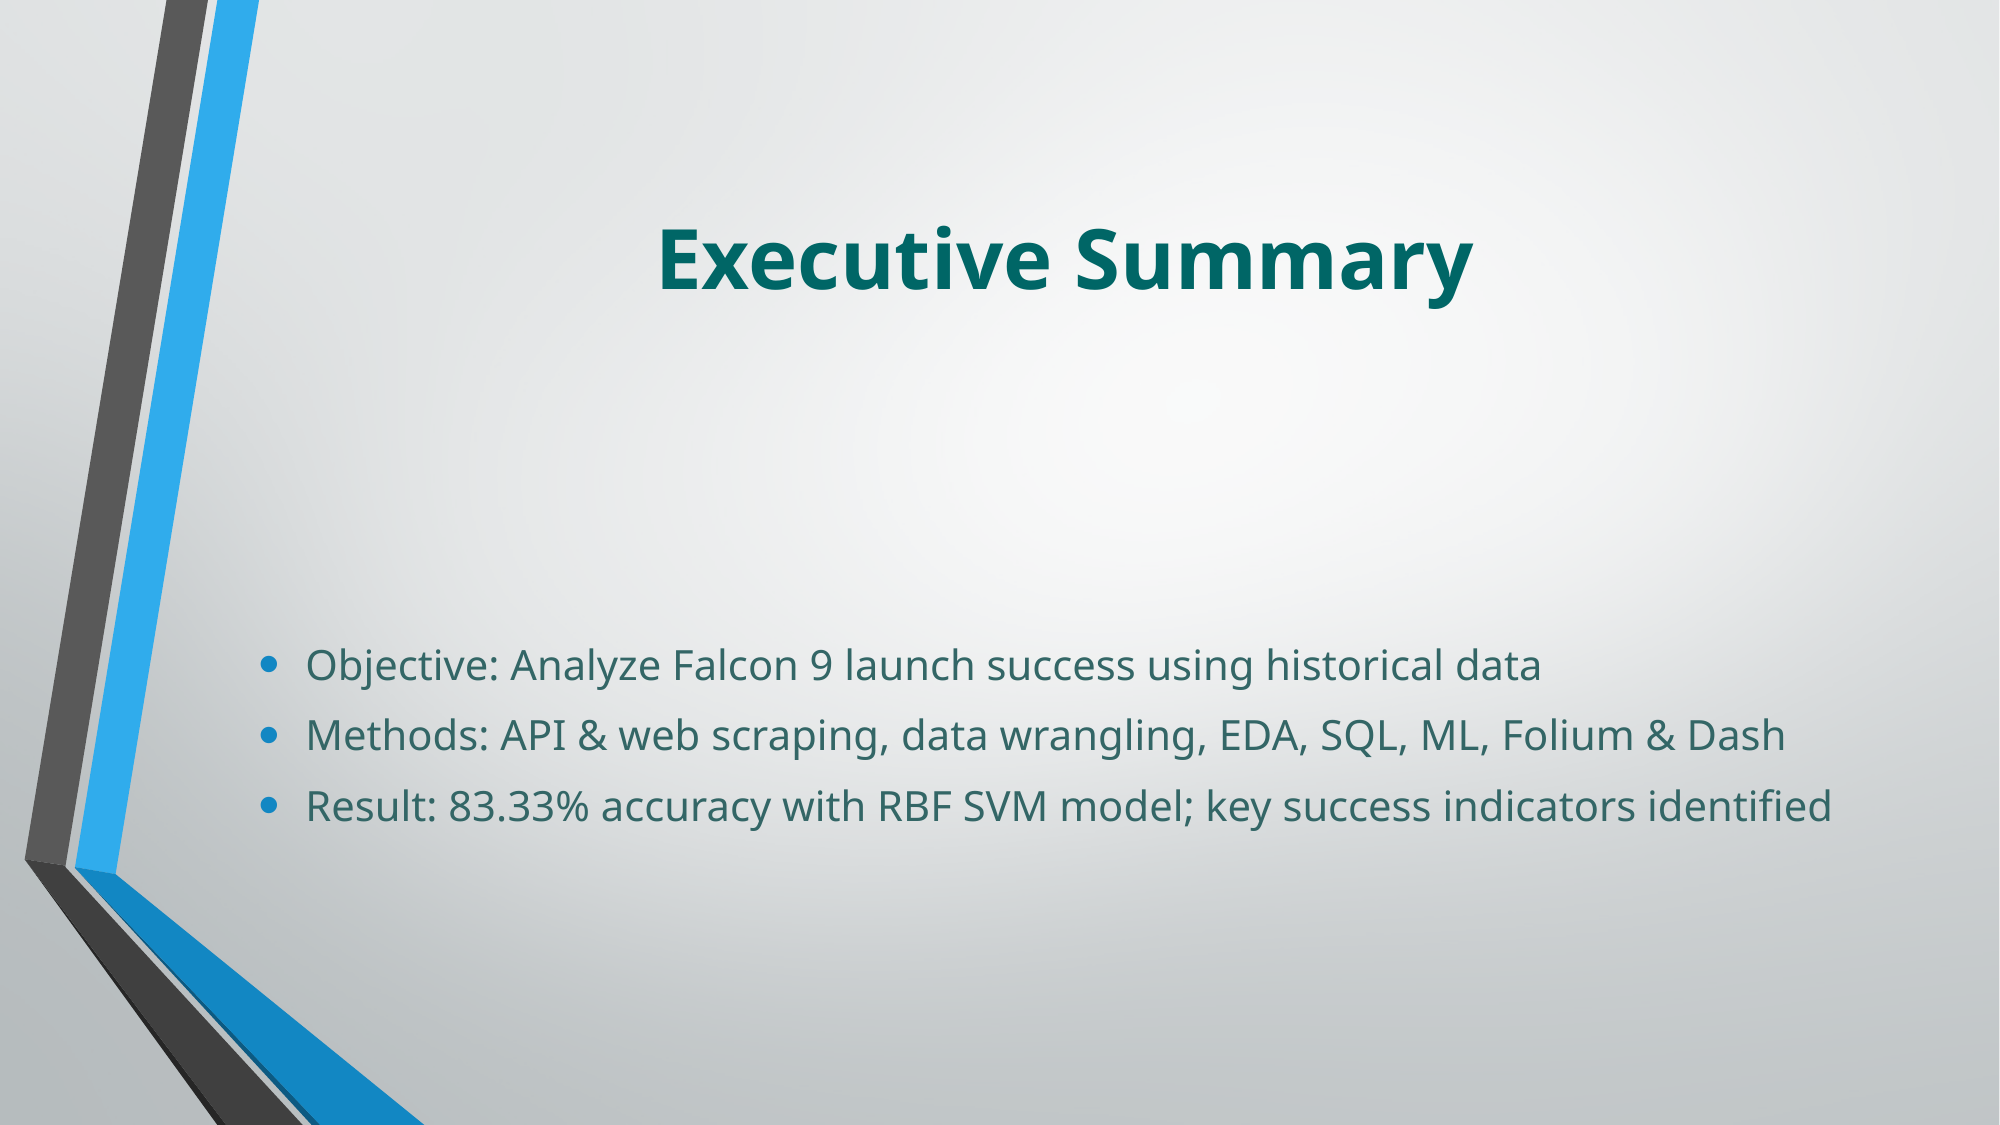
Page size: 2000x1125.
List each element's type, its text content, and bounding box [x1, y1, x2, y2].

title Executive Summary [243, 112, 1887, 400]
list Objective: Analyze Falcon 9 launch success using historical data Methods: API & web scraping, data wrangling, EDA, SQL, ML, Folium & Dash Result: 83.33% accuracy with RBF SVM model; key success indicators identified [243, 437, 1887, 950]
